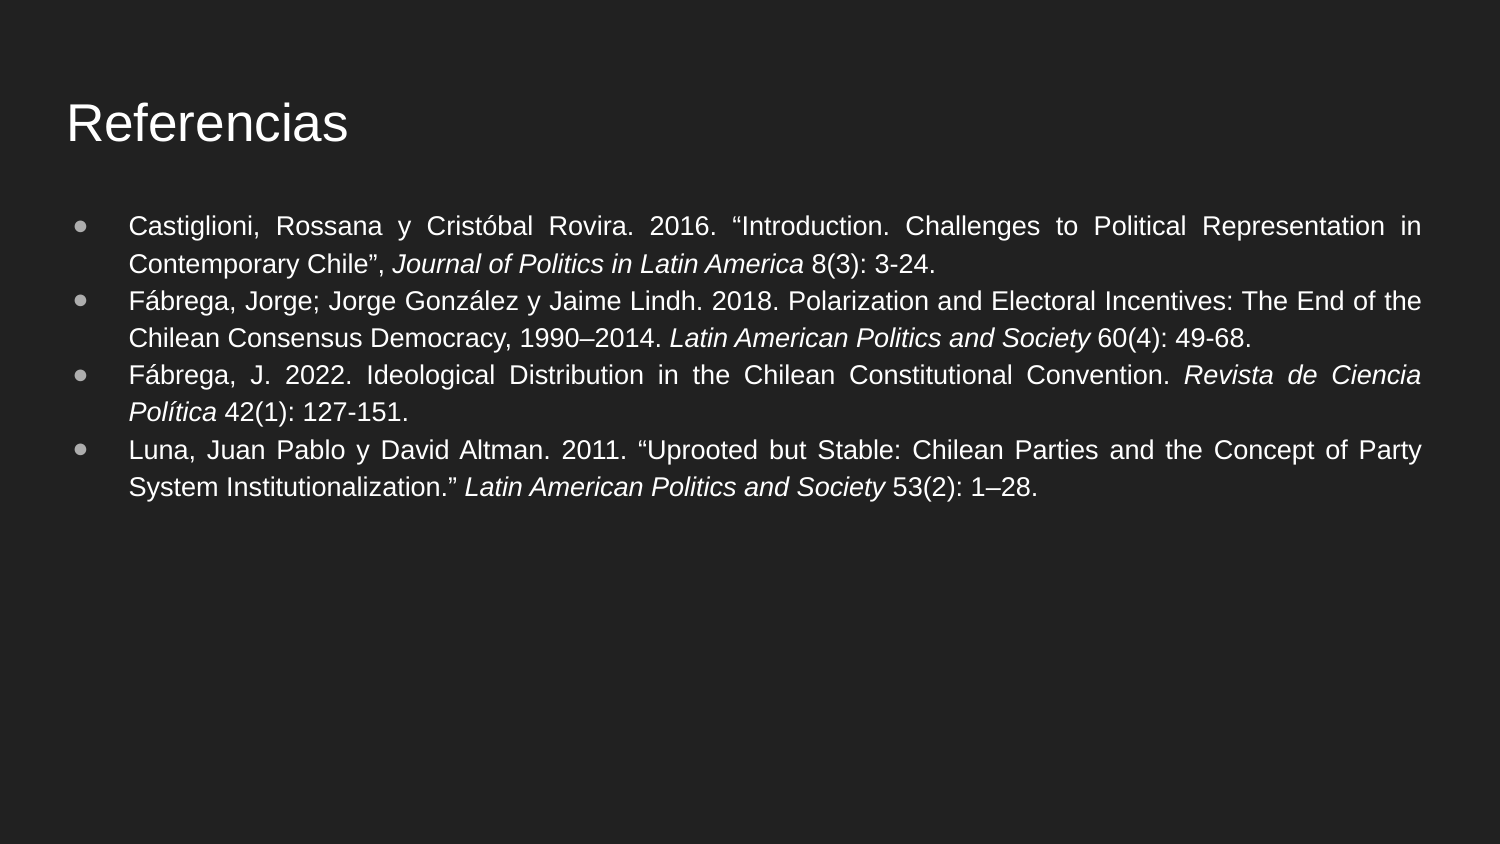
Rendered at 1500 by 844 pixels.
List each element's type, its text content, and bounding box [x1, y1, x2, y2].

list Castiglioni, Rossana y Cristóbal Rovira. 2016. “Introduction. Challenges to Political Representation in Contemporary Chile”, Journal of Politics in Latin America 8(3): 3-24. Fábrega, Jorge; Jorge González y Jaime Lindh. 2018. Polarization and Electoral Incentives: The End of the Chilean Consensus Democracy, 1990–2014. Latin American Politics and Society 60(4): 49-68. Fábrega, J. 2022. Ideological Distribution in the Chilean Constitutional Convention. Revista de Ciencia Política 42(1): 127-151. Luna, Juan Pablo y David Altman. 2011. “Uprooted but Stable: Chilean Parties and the Concept of Party System Institutionalization.” Latin American Politics and Society 53(2): 1–28. [38, 189, 1437, 750]
title Referencias [51, 72, 1449, 167]
